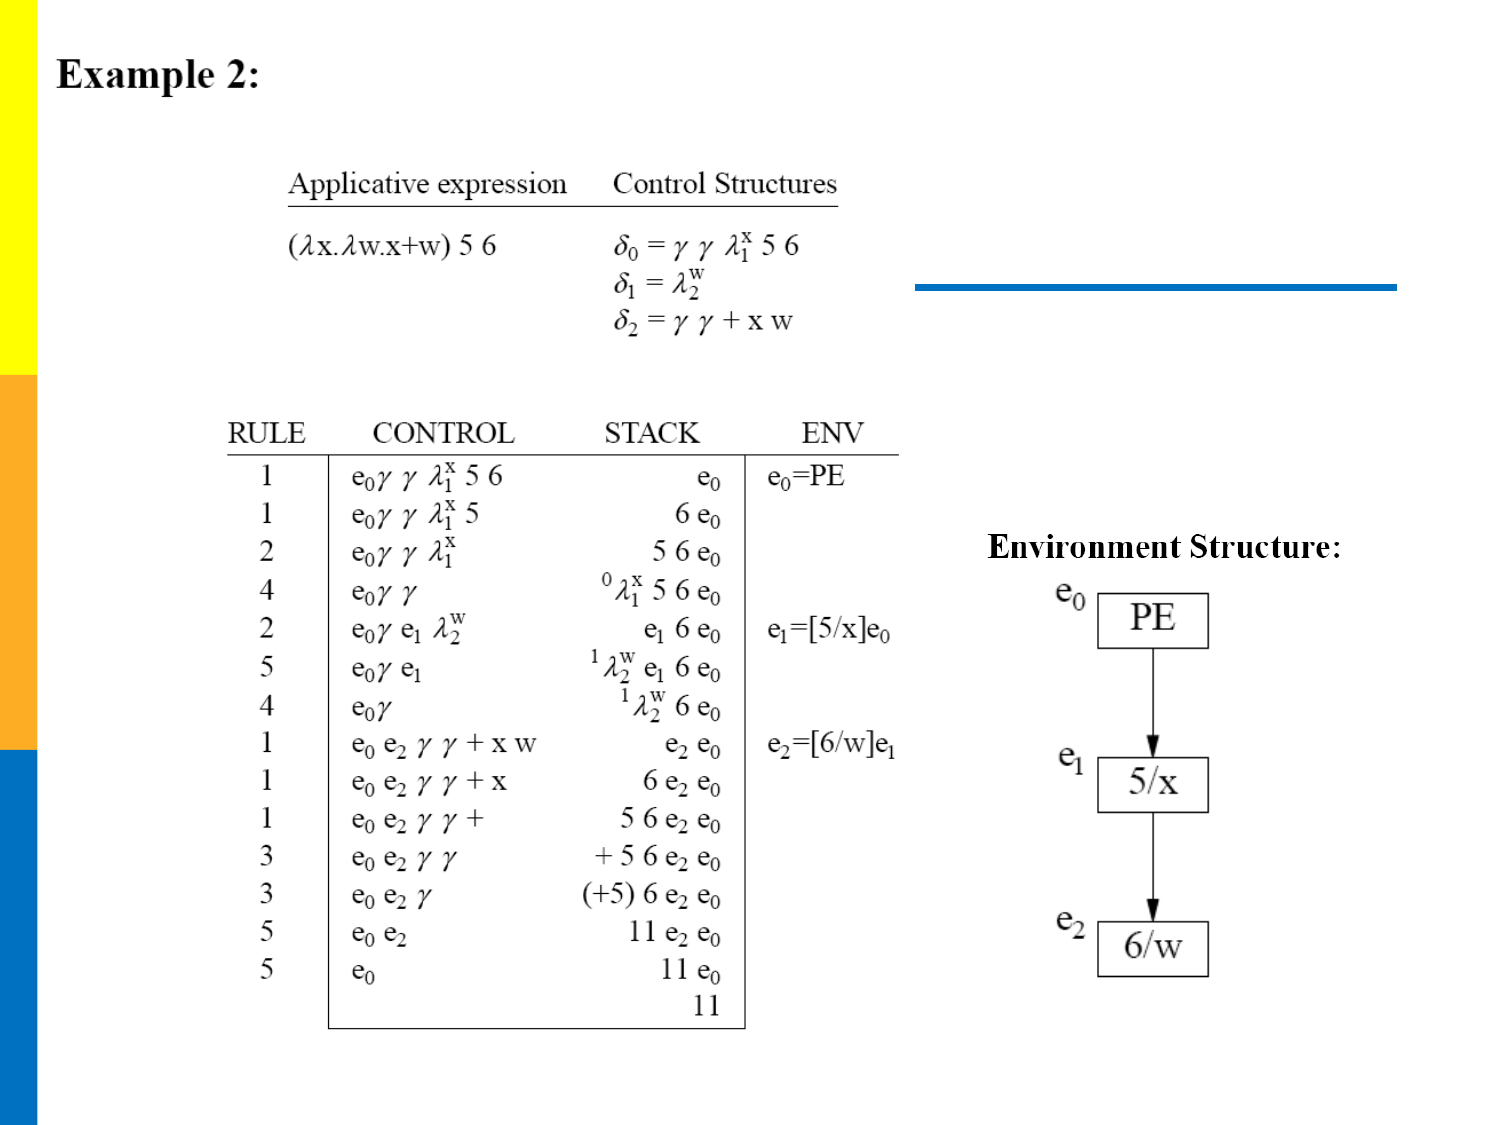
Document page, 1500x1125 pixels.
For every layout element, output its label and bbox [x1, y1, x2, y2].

picture [49, 49, 915, 1043]
text_box [983, 524, 1350, 1009]
